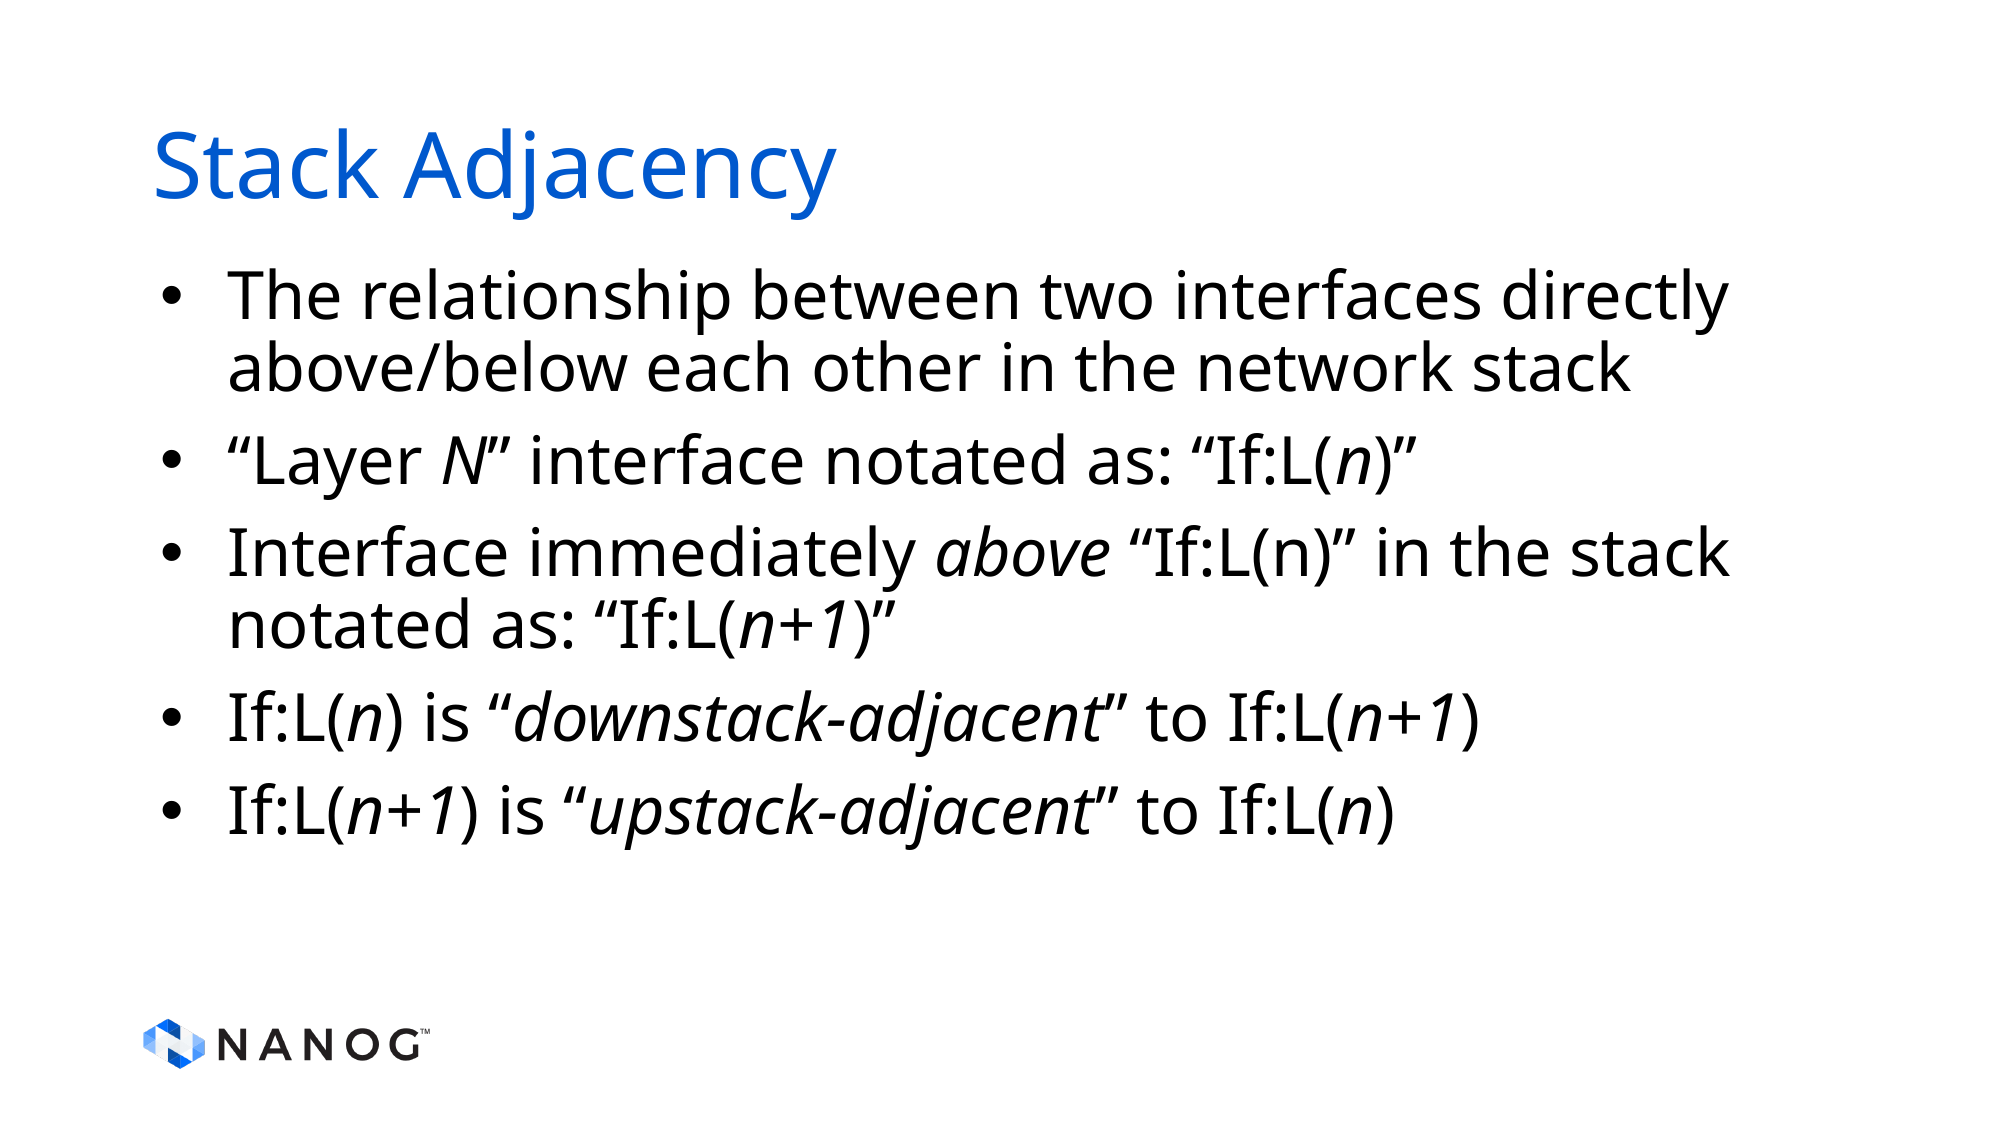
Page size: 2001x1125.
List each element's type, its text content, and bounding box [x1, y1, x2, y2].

picture [137, 1013, 434, 1074]
title Stack Adjacency [137, 59, 1863, 254]
list The relationship between two interfaces directly above/below each other in the network stack “Layer N” interface notated as: “If:L(n)” Interface immediately above “If:L(n)” in the stack notated as: “If:L(n+1)” If:L(n) is “downstack-adjacent” to If:L(n+1) If:L(n+1) is “upstack-adjacent” to If:L(n) [137, 254, 1863, 969]
